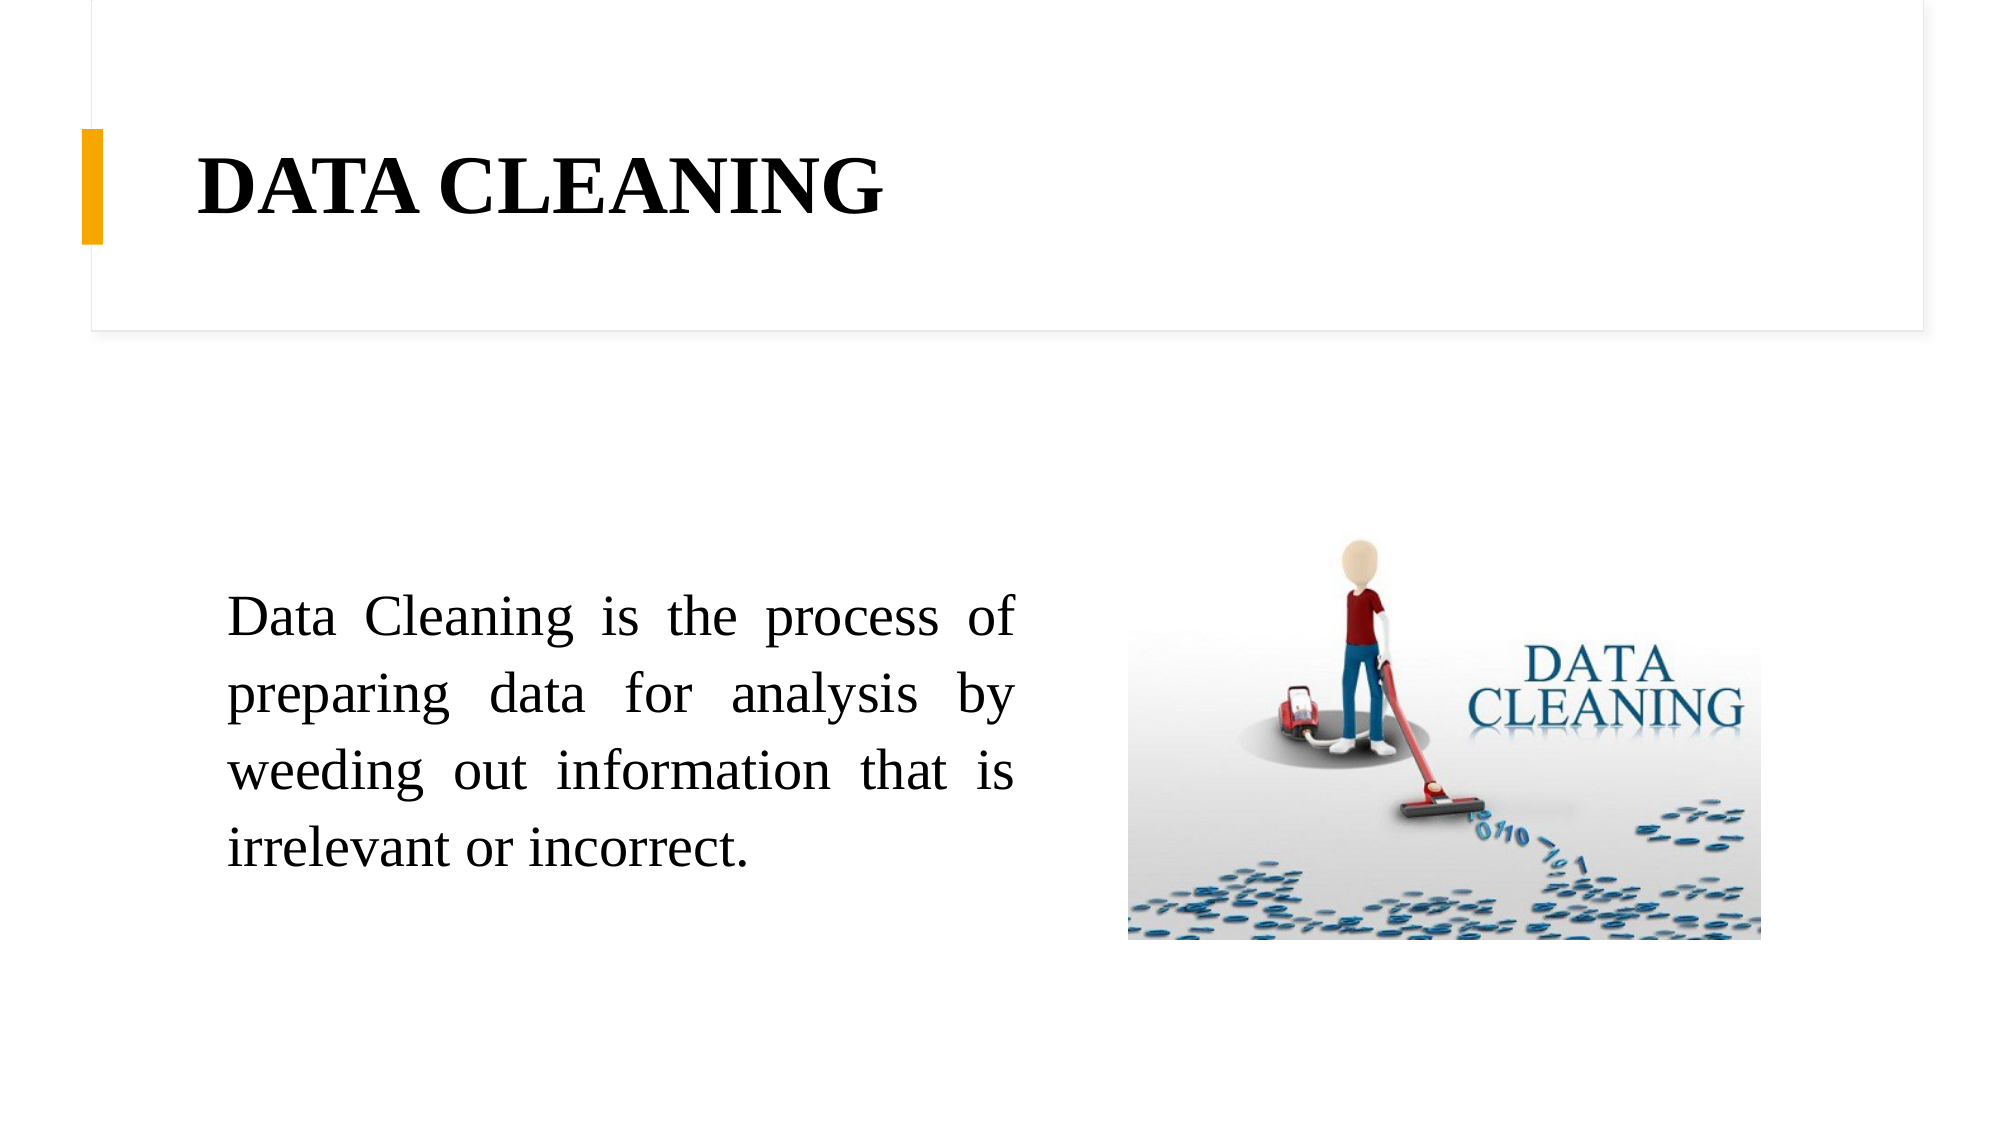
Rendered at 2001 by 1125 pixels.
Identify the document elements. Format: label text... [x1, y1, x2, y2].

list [1128, 517, 1761, 940]
list Data Cleaning is the process of preparing data for analysis by weeding out information that is irrelevant or incorrect. [212, 562, 1032, 1013]
title DATA CLEANING [183, 90, 1851, 284]
